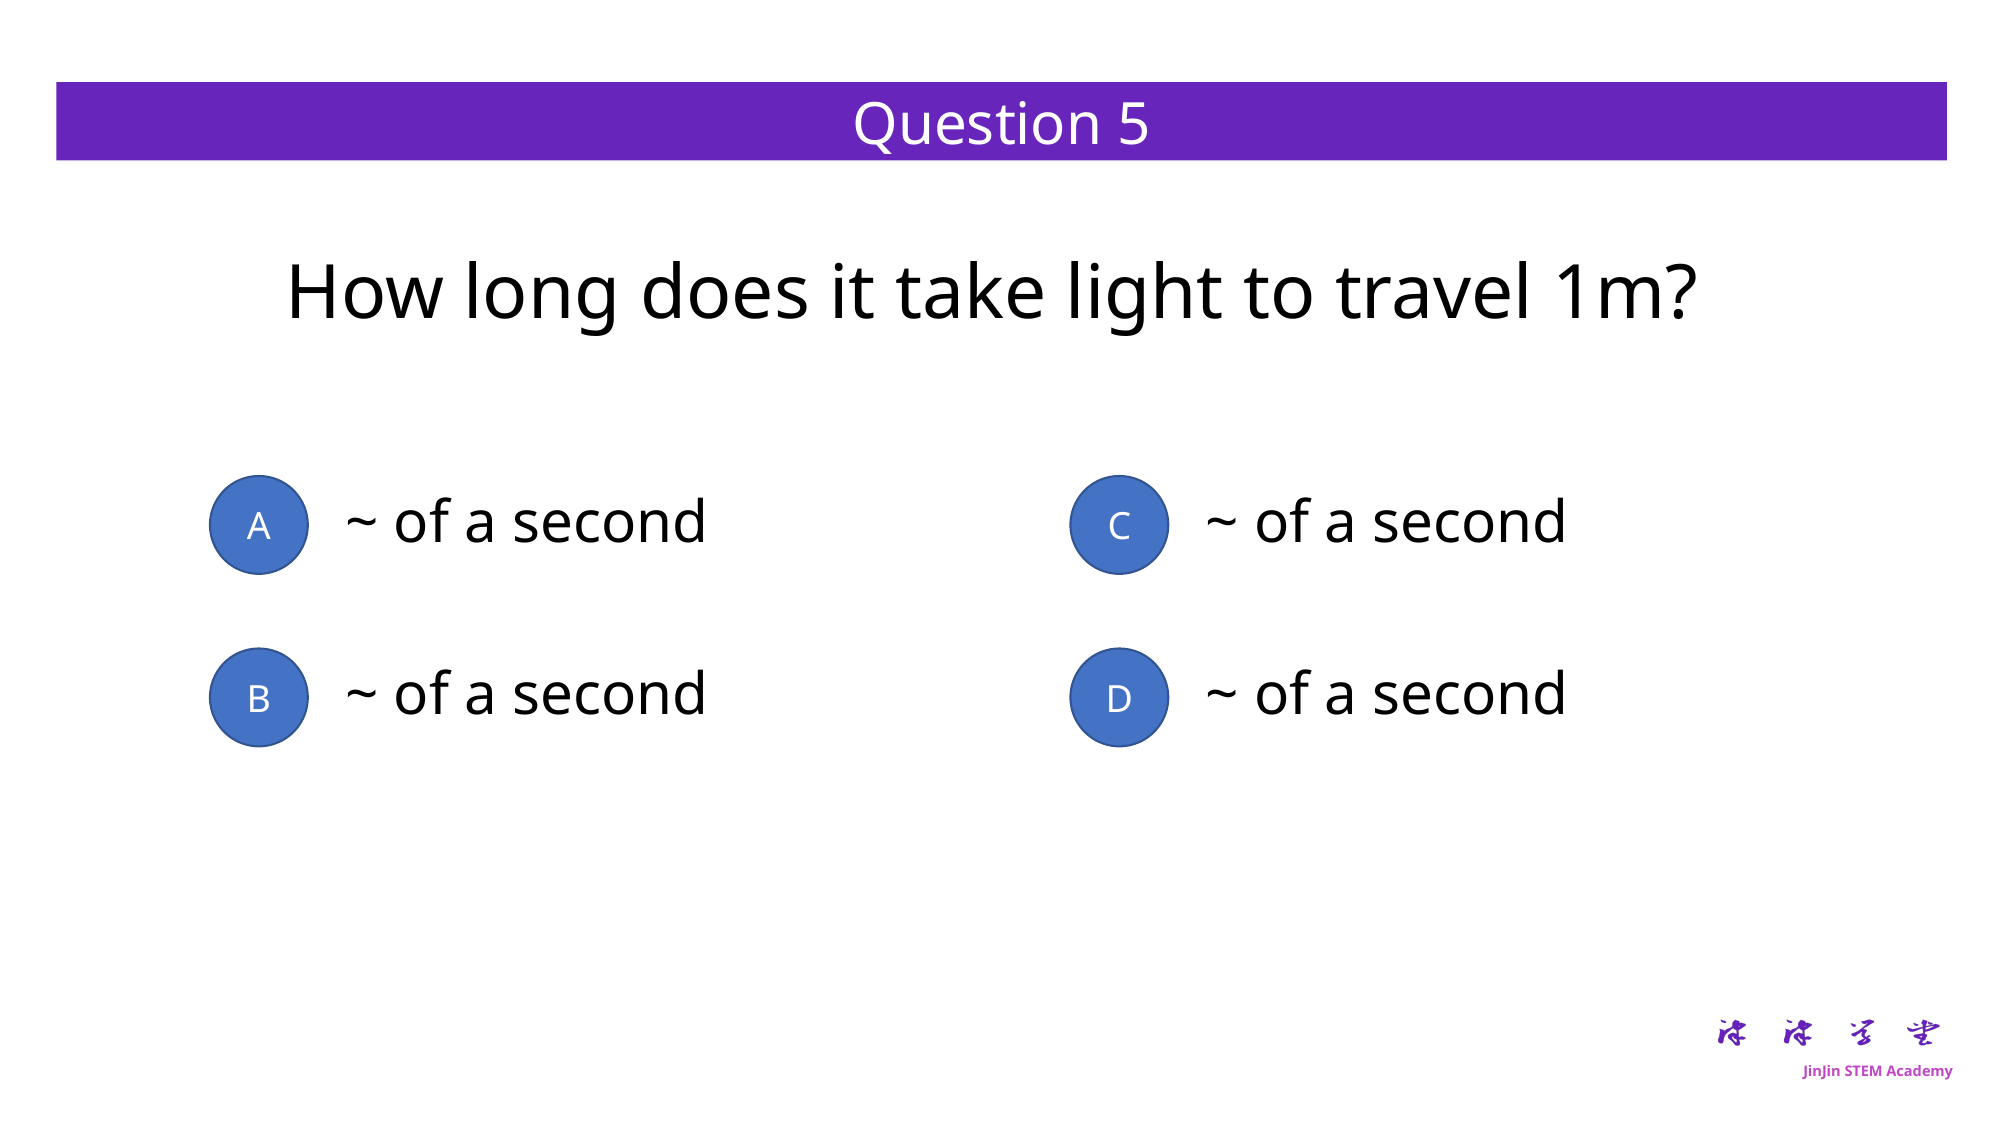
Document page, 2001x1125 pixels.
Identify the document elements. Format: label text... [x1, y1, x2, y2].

text_box How long does it take light to travel 1m? [270, 235, 1714, 341]
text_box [1070, 475, 1857, 598]
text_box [209, 475, 1015, 598]
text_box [56, 82, 1948, 229]
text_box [1070, 648, 1869, 770]
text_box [209, 648, 956, 770]
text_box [1704, 1013, 1981, 1088]
